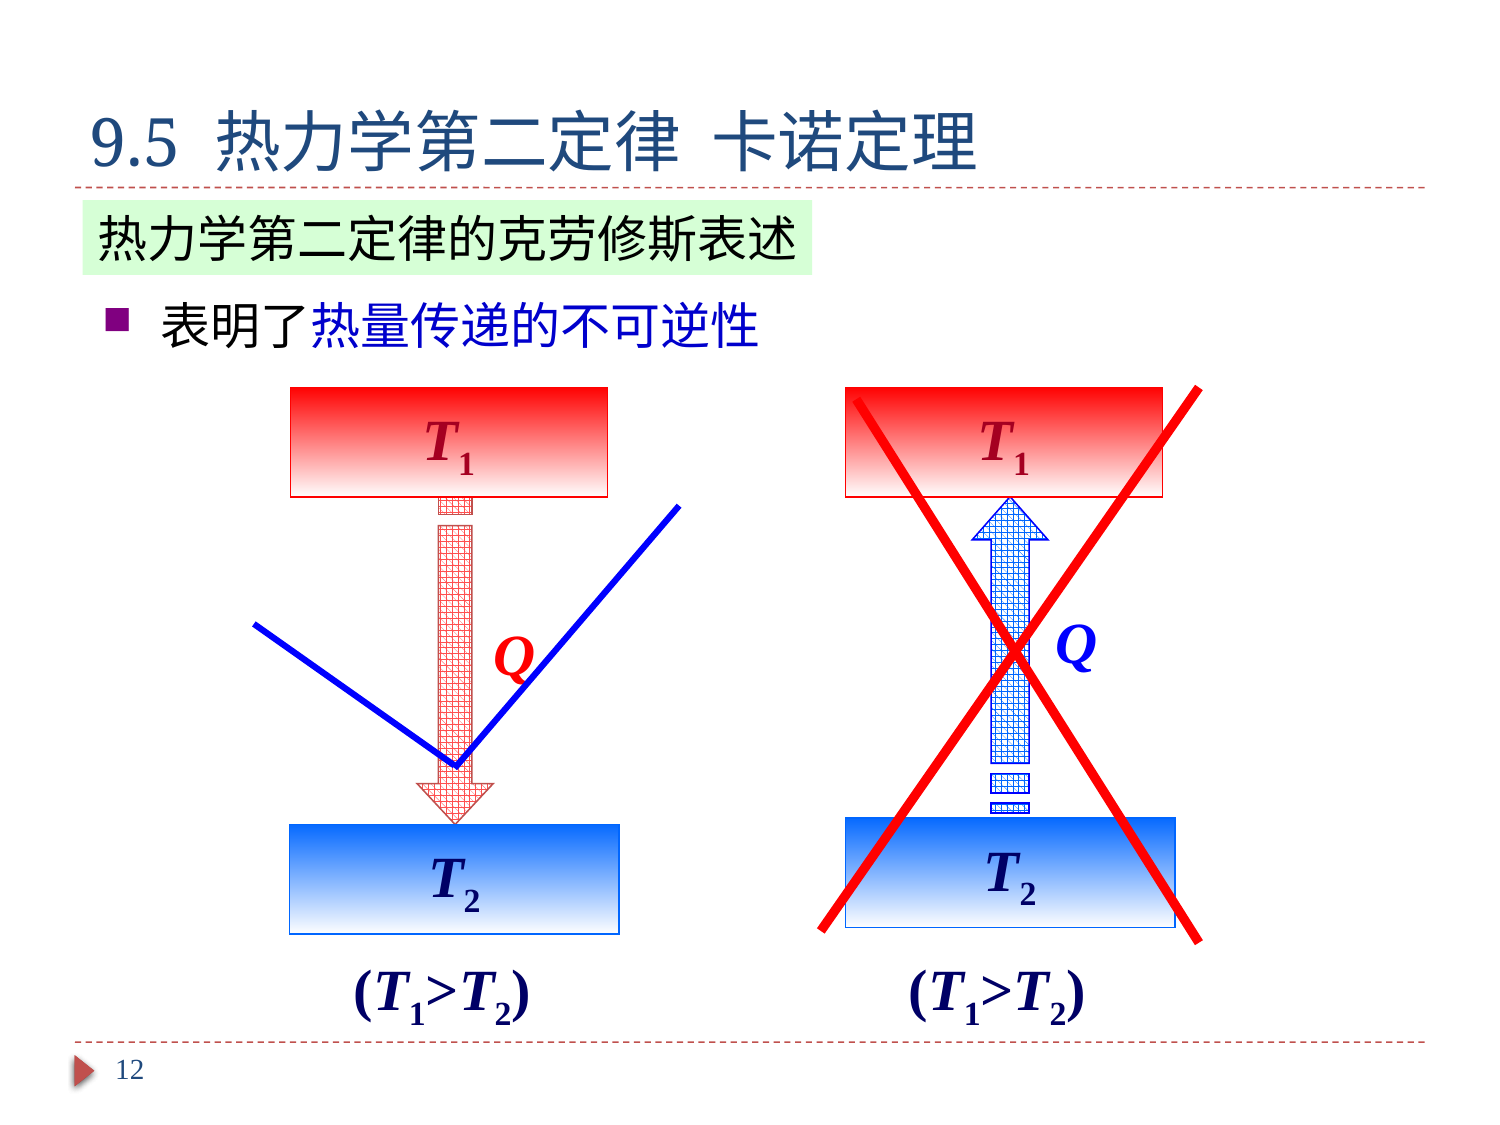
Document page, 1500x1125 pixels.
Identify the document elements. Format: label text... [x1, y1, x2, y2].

slide_number 12 [100, 1042, 426, 1103]
text_box 表明了热量传递的不可逆性 [87, 272, 825, 363]
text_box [253, 505, 680, 769]
text_box 热力学第二定律的克劳修斯表述 [82, 200, 813, 275]
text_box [832, 955, 1176, 1031]
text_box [277, 781, 620, 1031]
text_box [277, 387, 620, 505]
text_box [820, 387, 1200, 943]
title 9.5 热力学第二定律 卡诺定理 [75, 37, 1425, 188]
